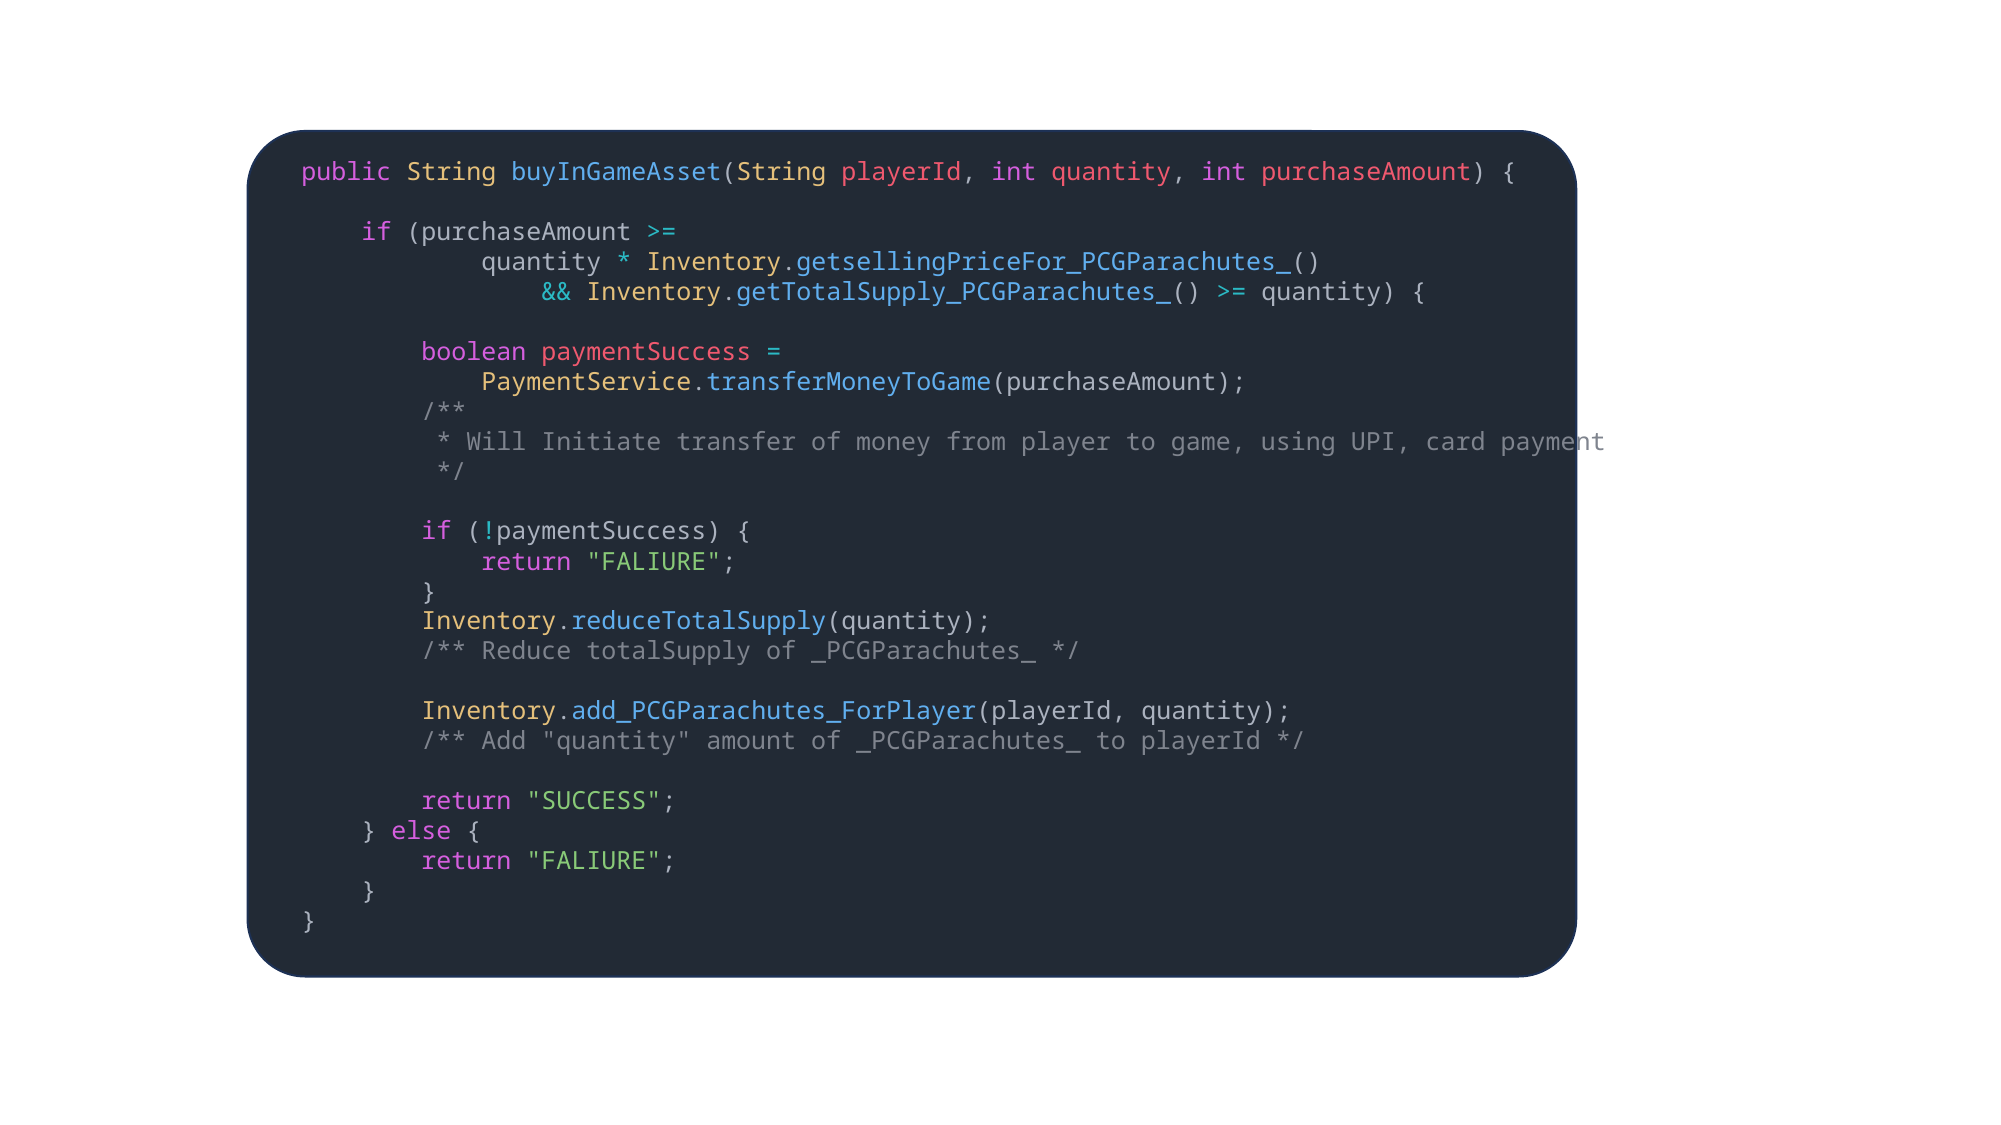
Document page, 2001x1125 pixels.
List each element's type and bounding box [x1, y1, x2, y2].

text_box [226, 131, 1725, 1024]
